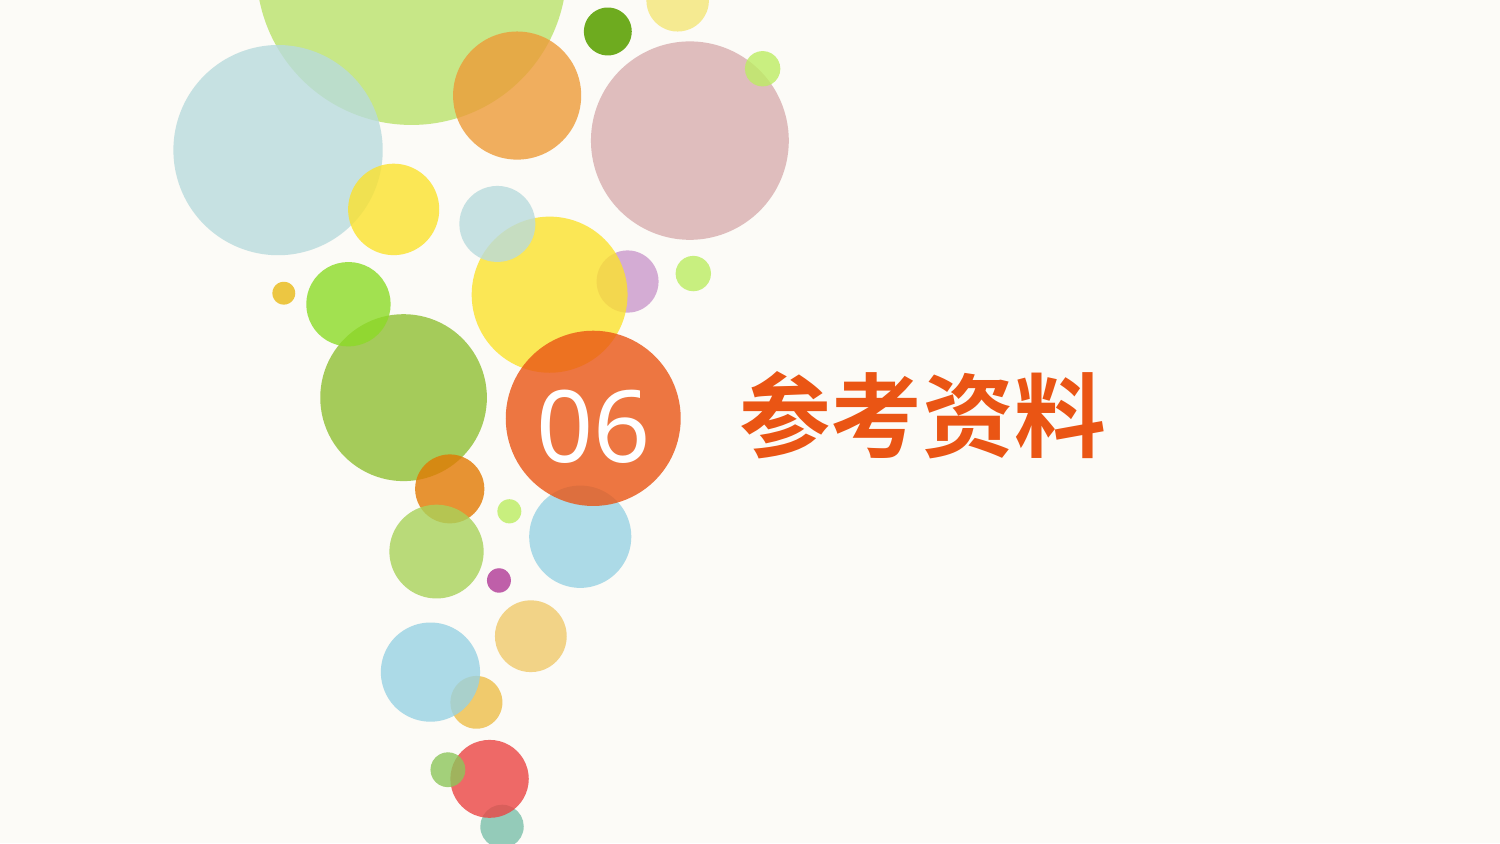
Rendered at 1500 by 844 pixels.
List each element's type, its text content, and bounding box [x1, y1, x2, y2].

text_box [486, 568, 511, 593]
text_box [453, 31, 582, 160]
text_box [272, 281, 296, 305]
text_box 06 [533, 362, 653, 483]
text_box [380, 622, 481, 722]
text_box [529, 495, 632, 588]
text_box [497, 499, 522, 524]
text_box [590, 41, 789, 240]
text_box [459, 185, 536, 262]
text_box [389, 504, 484, 599]
text_box [454, 676, 503, 729]
text_box [348, 163, 440, 256]
text_box [583, 7, 632, 56]
text_box [451, 739, 529, 818]
text_box [471, 216, 628, 368]
text_box [646, 0, 709, 32]
text_box [415, 454, 485, 517]
text_box [259, 0, 564, 125]
text_box [320, 314, 487, 482]
text_box [306, 262, 391, 347]
text_box [480, 809, 524, 844]
text_box [505, 330, 681, 506]
text_box [430, 752, 466, 788]
text_box [744, 51, 781, 87]
text_box [616, 250, 659, 313]
text_box [675, 255, 712, 292]
text_box [494, 600, 567, 673]
text_box [173, 45, 383, 256]
text_box 参考资料 [739, 358, 1140, 469]
